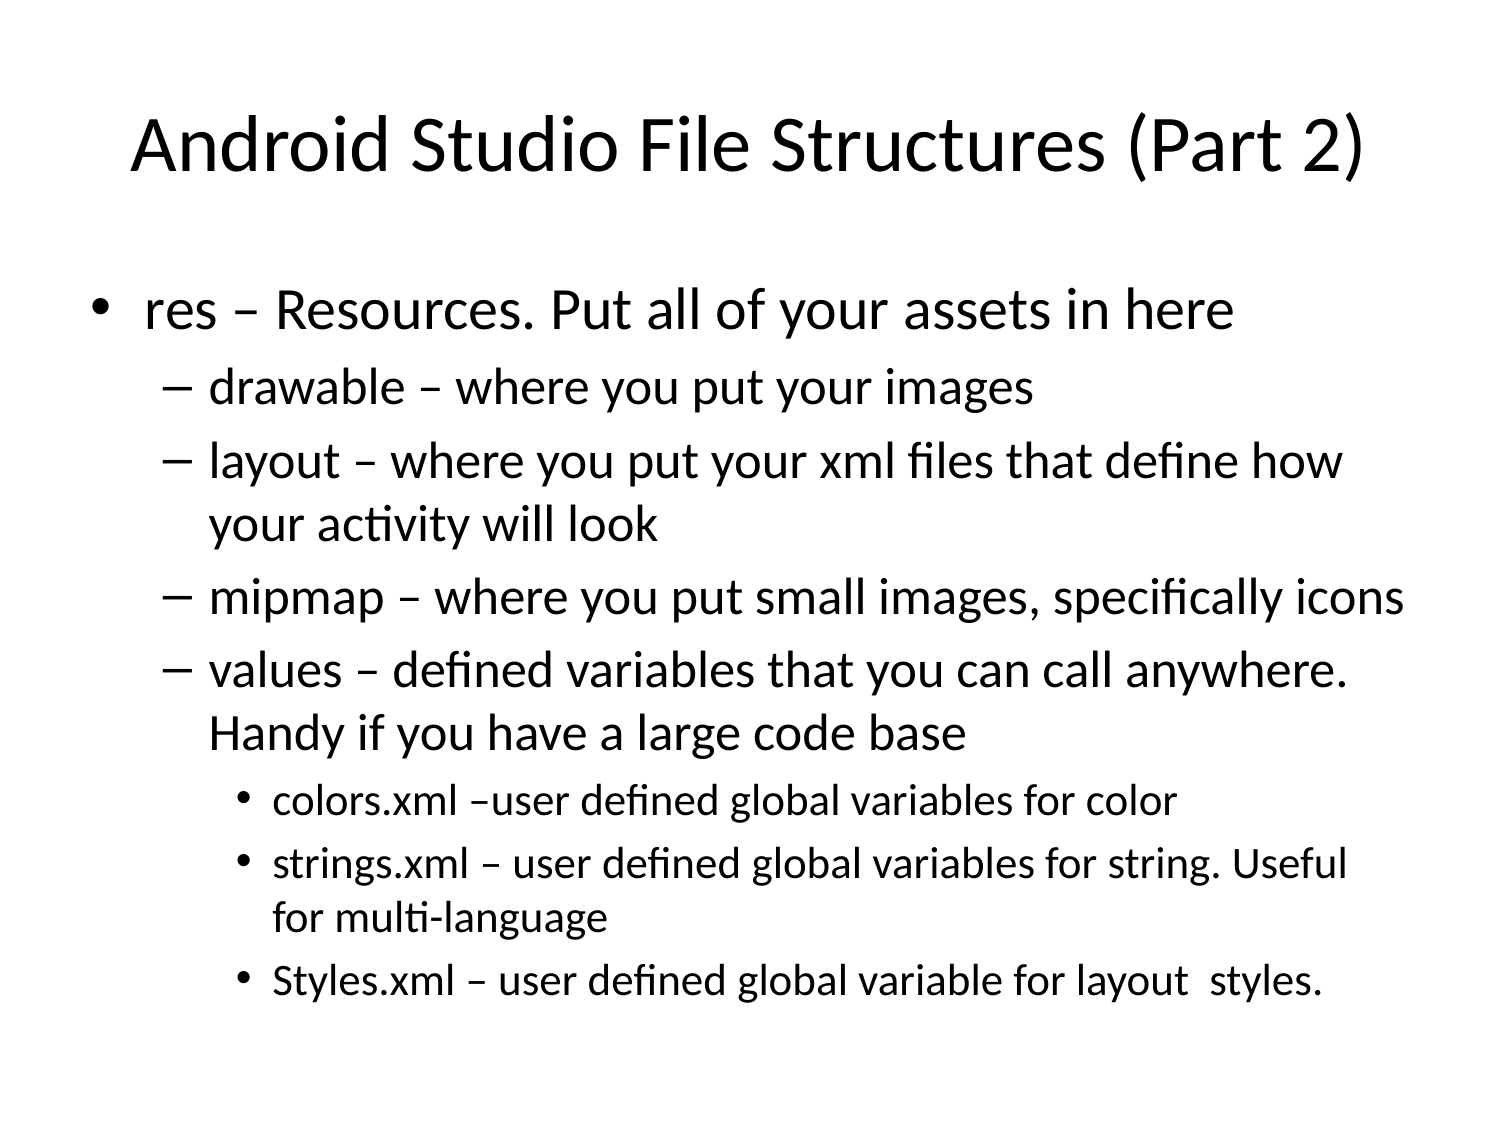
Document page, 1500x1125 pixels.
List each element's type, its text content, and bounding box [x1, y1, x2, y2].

title Android Studio File Structures (Part 2) [75, 45, 1425, 233]
list res – Resources. Put all of your assets in here drawable – where you put your images layout – where you put your xml files that define how your activity will look mipmap – where you put small images, specifically icons values – defined variables that you can call anywhere. Handy if you have a large code base colors.xml –user defined global variables for color strings.xml – user defined global variables for string. Useful for multi-language Styles.xml – user defined global variable for layout styles. [75, 262, 1425, 1063]
